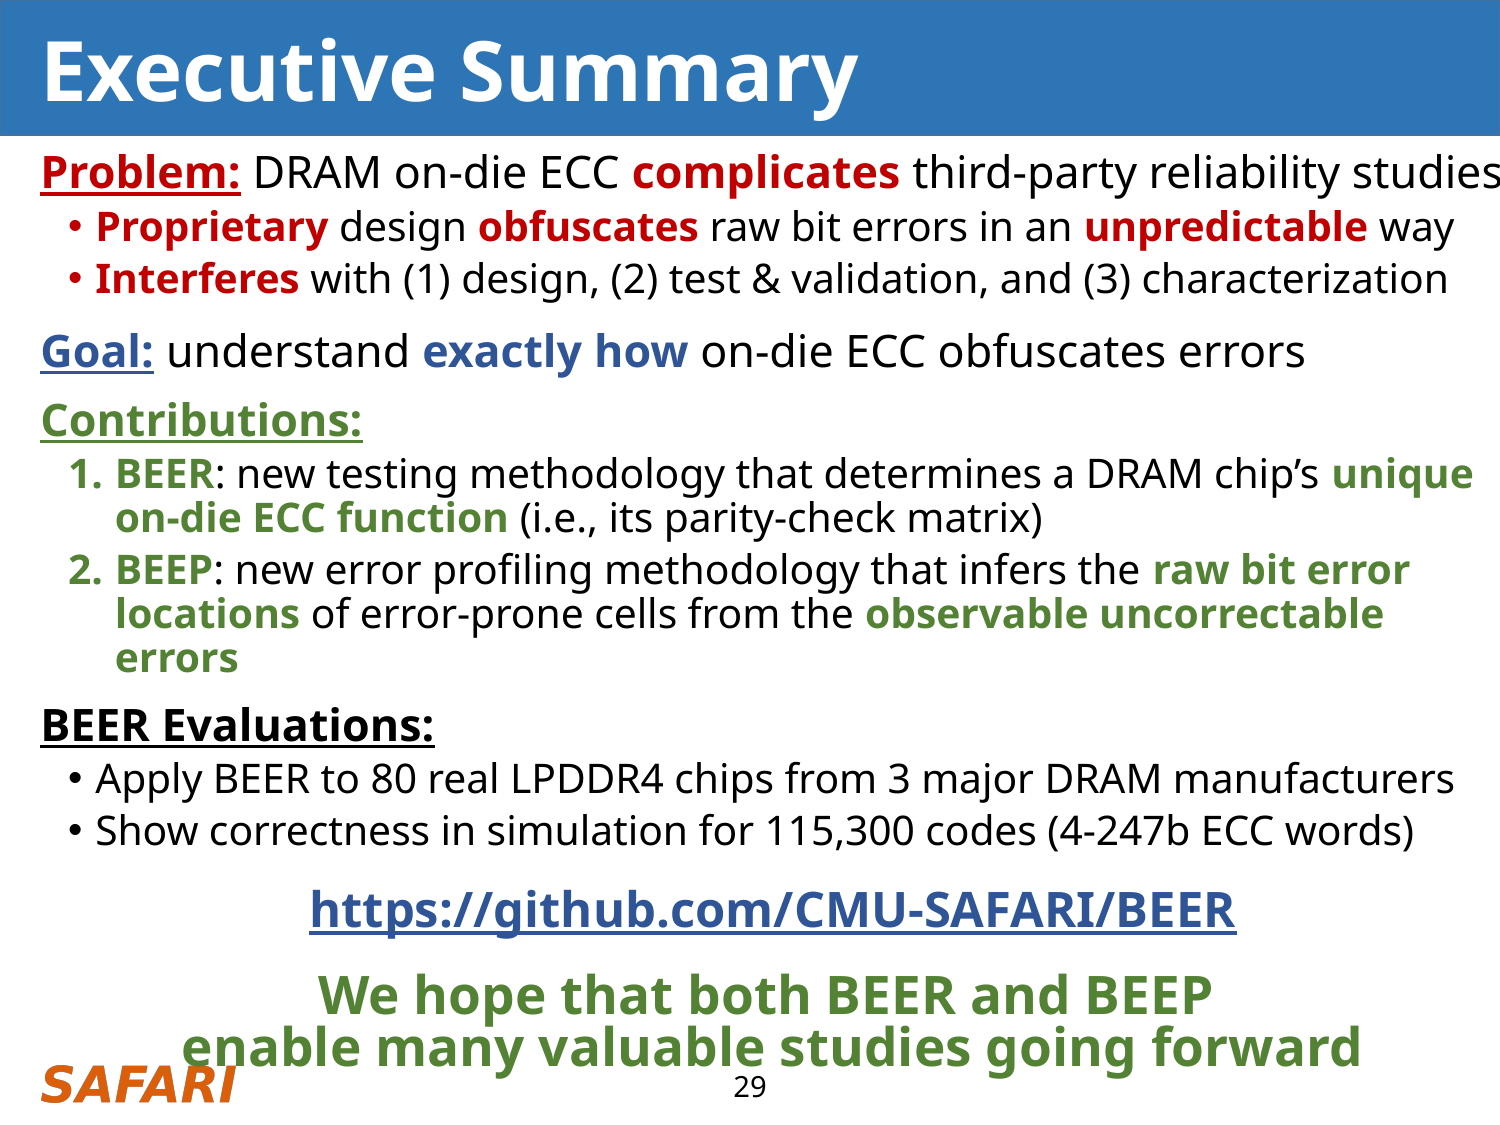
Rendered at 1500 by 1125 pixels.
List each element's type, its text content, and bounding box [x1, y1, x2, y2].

title Executive Summary [25, 12, 1472, 137]
slide_number 29 [581, 1060, 919, 1107]
list Problem: DRAM on-die ECC complicates third-party reliability studies Proprietary design obfuscates raw bit errors in an unpredictable way Interferes with (1) design, (2) test & validation, and (3) characterization Goal: understand exactly how on-die ECC obfuscates errors Contributions: BEER: new testing methodology that determines a DRAM chip’s unique on-die ECC function (i.e., its parity-check matrix) BEEP: new error profiling methodology that infers the raw bit error locations of error-prone cells from the observable uncorrectable errors BEER Evaluations: Apply BEER to 80 real LPDDR4 chips from 3 major DRAM manufacturers Show correctness in simulation for 115,300 codes (4-247b ECC words) https://github.com/CMU-SAFARI/BEER We hope that both BEER and BEEP enable many valuable studies going forward [25, 142, 1500, 1125]
